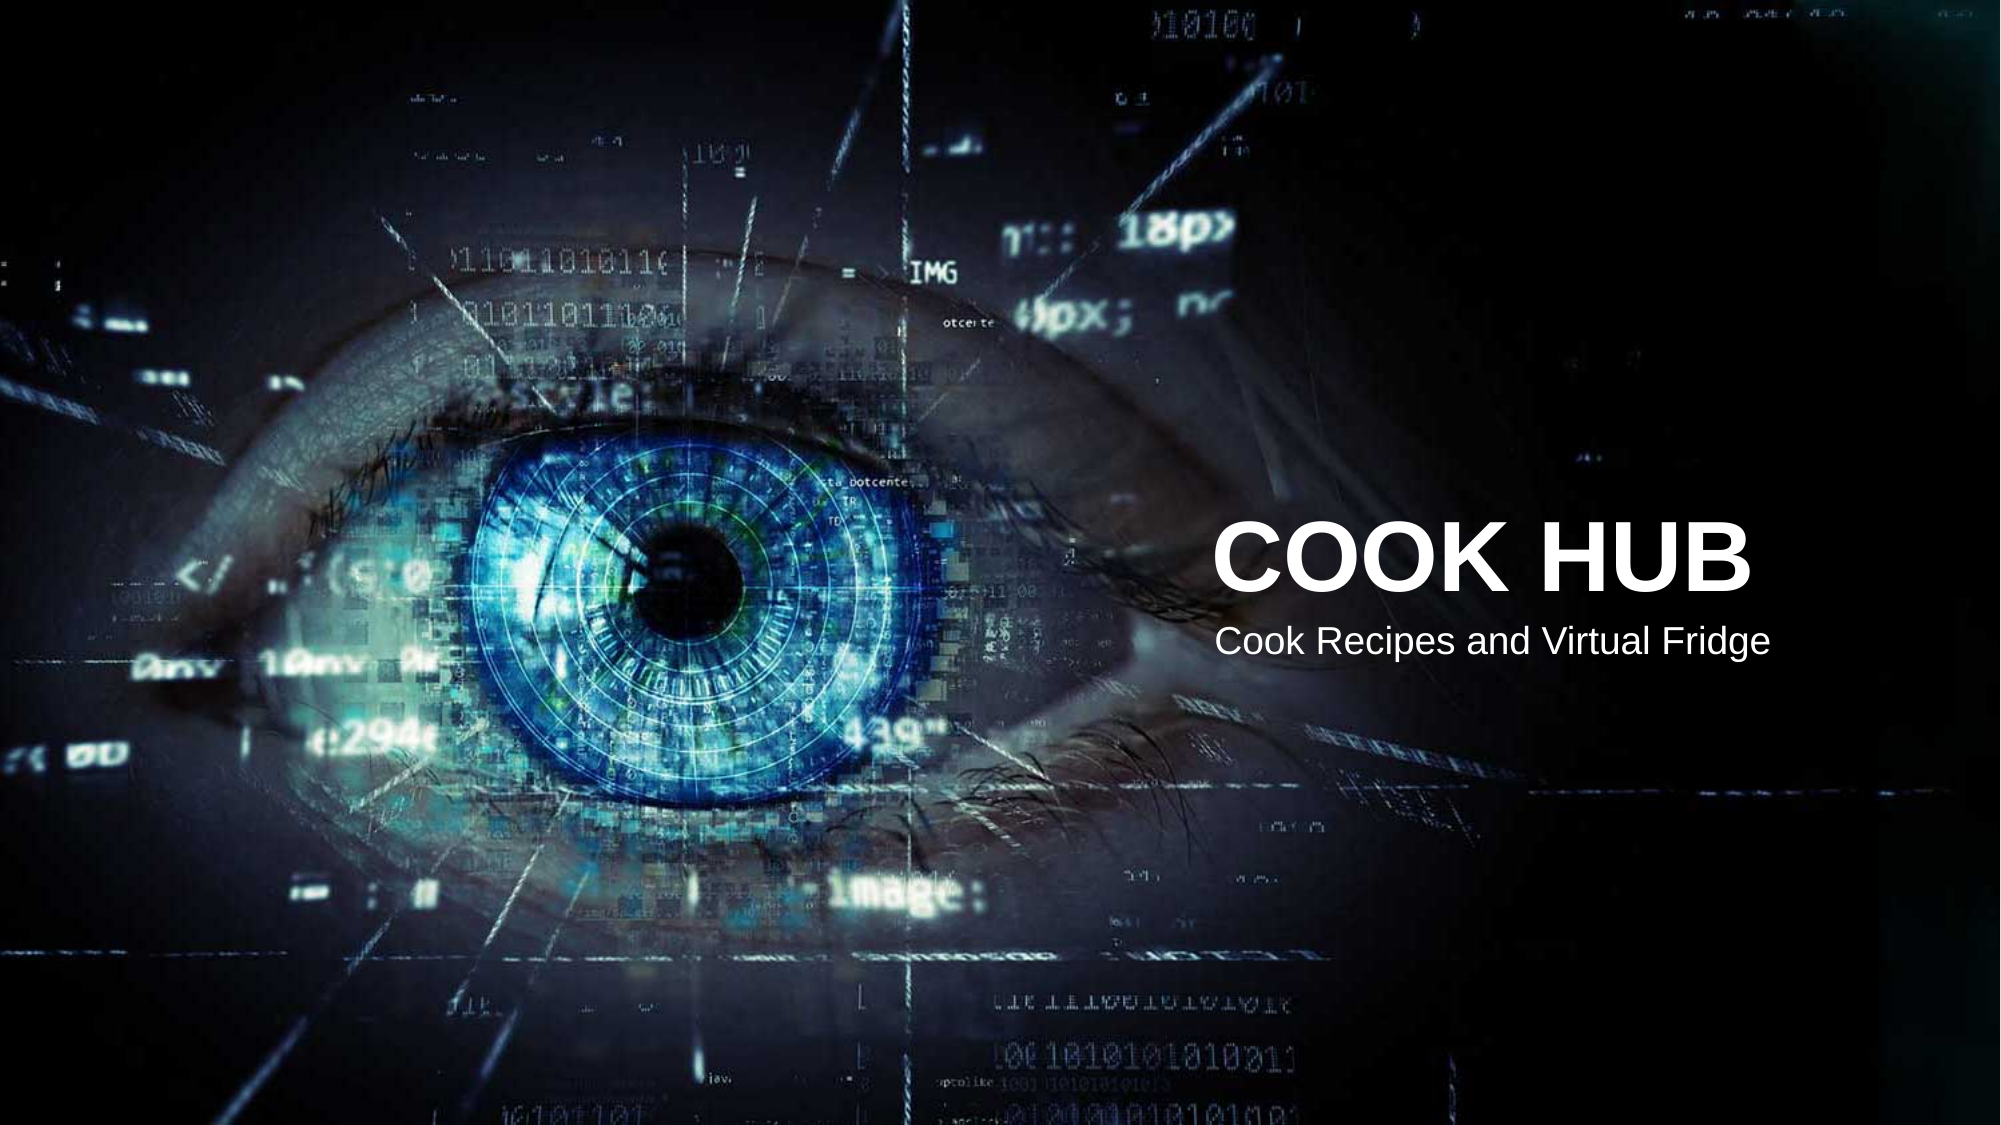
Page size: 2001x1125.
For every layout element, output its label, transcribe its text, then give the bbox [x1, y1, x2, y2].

text_box Cook Recipes and Virtual Fridge [1199, 608, 1984, 671]
picture [0, 0, 2001, 1125]
text_box COOK HUB [1196, 483, 1980, 619]
